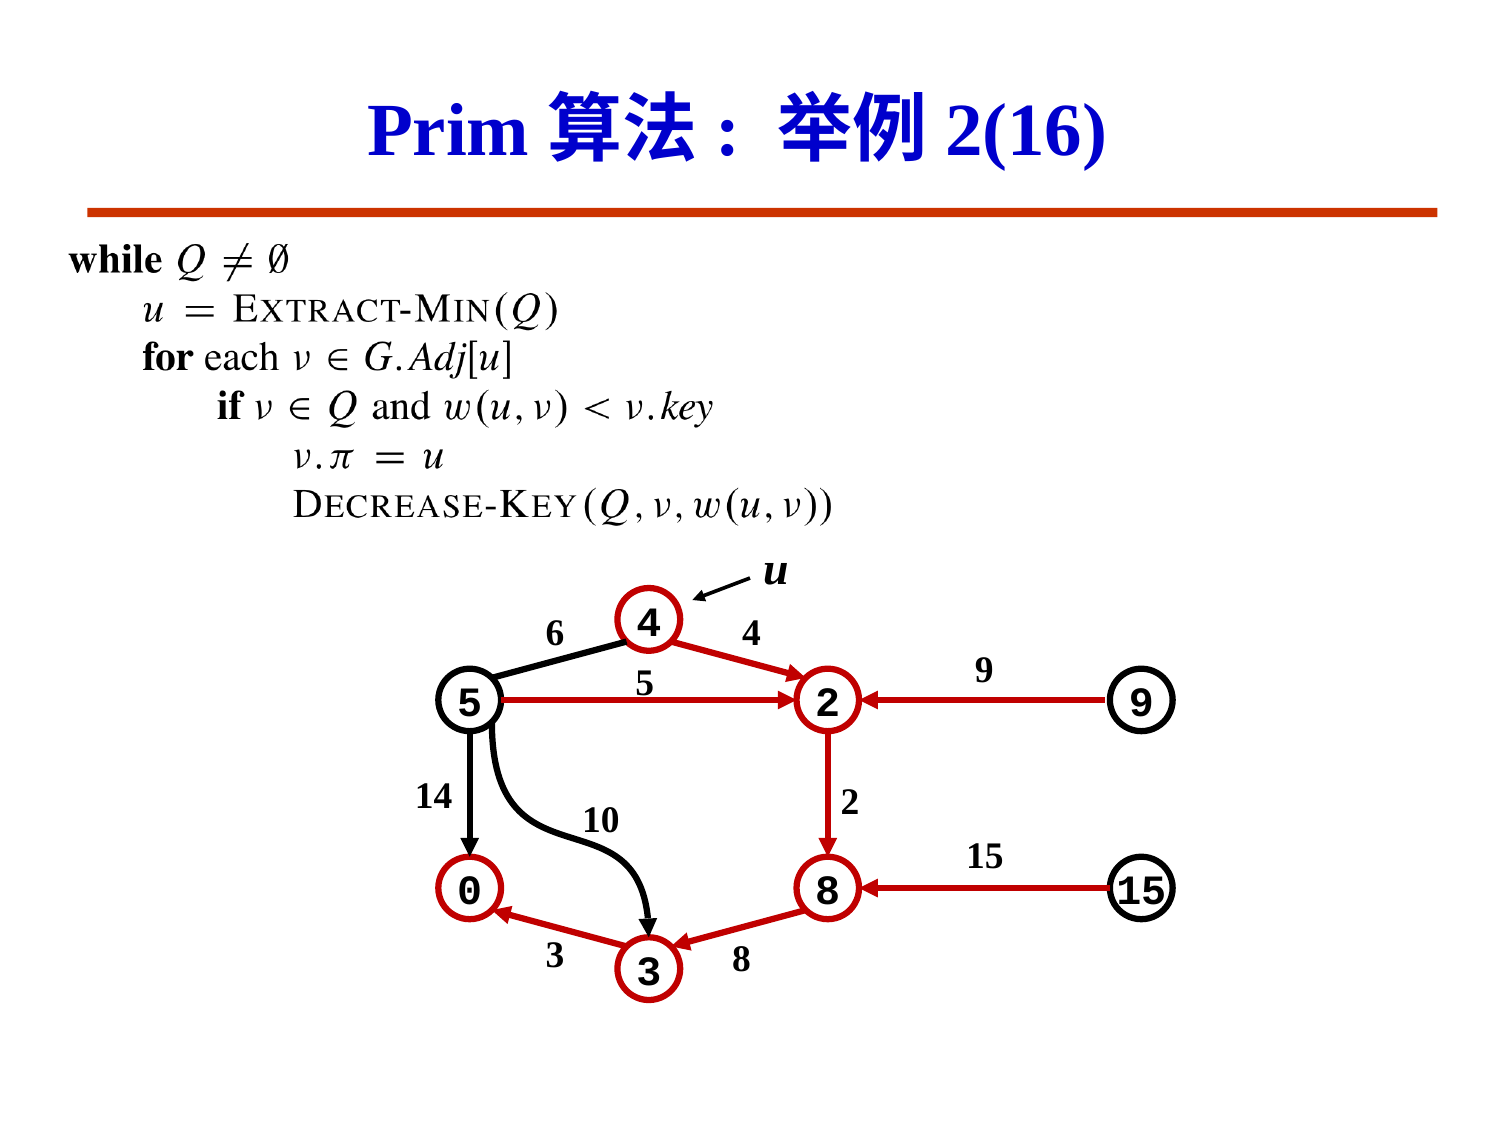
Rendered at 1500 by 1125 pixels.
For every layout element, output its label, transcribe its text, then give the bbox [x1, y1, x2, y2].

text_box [491, 643, 627, 676]
text_box Prim算法: 举例2(16) [99, 62, 1375, 188]
text_box 4 [727, 602, 776, 642]
text_box 2 [832, 769, 875, 829]
text_box 9 [1109, 668, 1173, 732]
text_box u [748, 535, 804, 602]
picture [41, 237, 832, 527]
text_box 8 [717, 954, 766, 986]
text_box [670, 912, 806, 945]
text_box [491, 918, 627, 947]
text_box 6 [530, 600, 580, 642]
text_box 3 [530, 955, 580, 983]
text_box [670, 643, 806, 676]
text_box 15 [951, 824, 1019, 884]
text_box 5 [438, 668, 501, 731]
text_box 0 [438, 858, 479, 920]
text_box 2 [796, 668, 859, 731]
text_box 8 [796, 856, 859, 920]
text_box 9 [960, 637, 1009, 698]
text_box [464, 751, 676, 909]
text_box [692, 577, 751, 601]
text_box 14 [400, 763, 459, 824]
text_box 5 [620, 650, 669, 699]
text_box 4 [617, 588, 681, 650]
text_box 3 [617, 937, 681, 1001]
text_box 15 [1110, 856, 1173, 920]
